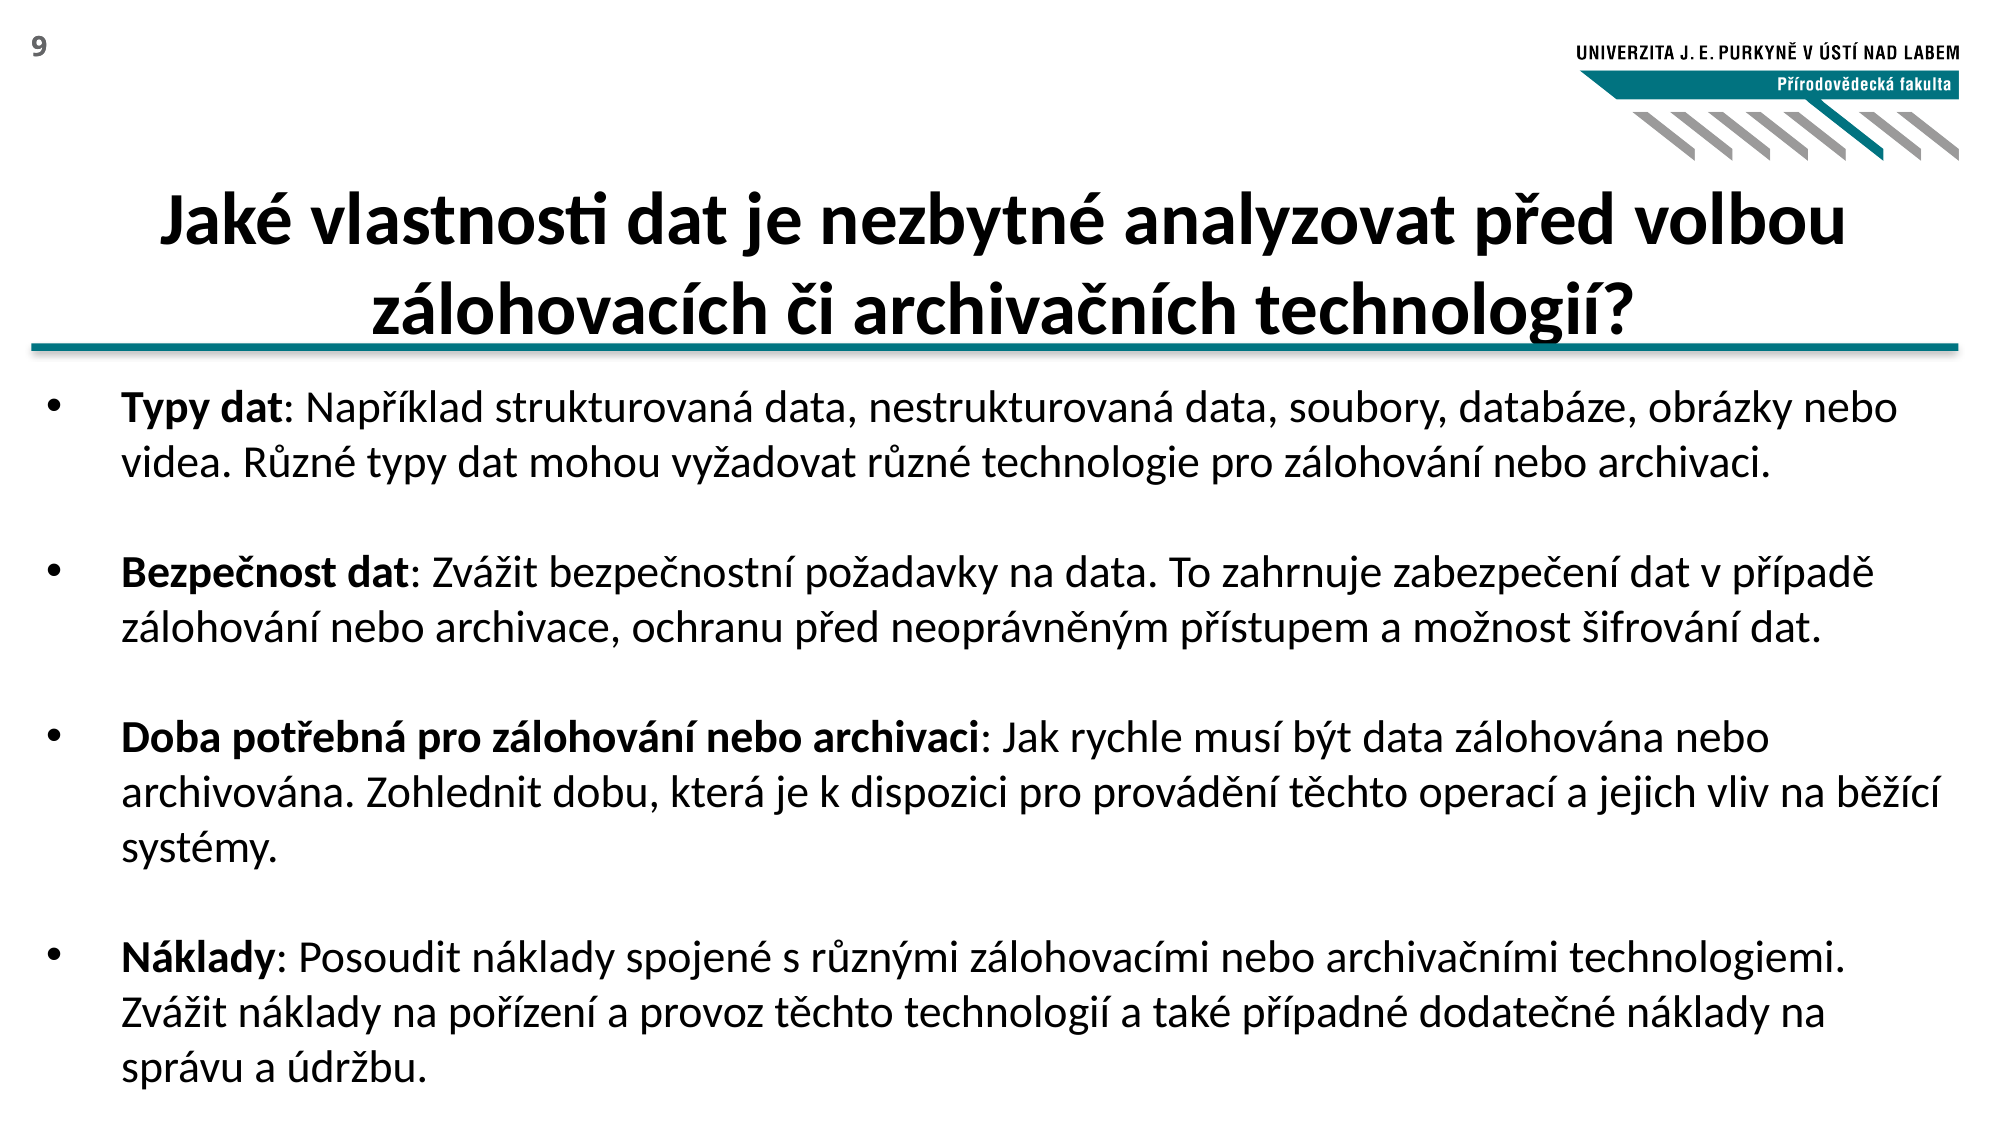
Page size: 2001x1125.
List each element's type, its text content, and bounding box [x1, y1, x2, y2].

picture [1577, 42, 1959, 161]
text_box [31, 169, 1969, 455]
text_box 9 [31, 31, 79, 67]
text_box Typy dat: Například strukturovaná data, nestrukturovaná data, soubory, databáze, obrázky nebo videa. Různé typy dat mohou vyžadovat různé technologie pro zálohování nebo archivaci. Bezpečnost dat: Zvážit bezpečnostní požadavky na data. To zahrnuje zabezpečení dat v případě zálohování nebo archivace, ochranu před neoprávněným přístupem a možnost šifrování dat. Doba potřebná pro zálohování nebo archivaci: Jak rychle musí být data zálohována nebo archivována. Zohlednit dobu, která je k dispozici pro provádění těchto operací a jejich vliv na běžící systémy. Náklady: Posoudit náklady spojené s různými zálohovacími nebo archivačními technologiemi. Zvážit náklady na pořízení a provoz těchto technologií a také případné dodatečné náklady na správu a údržbu. [31, 455, 1959, 1099]
